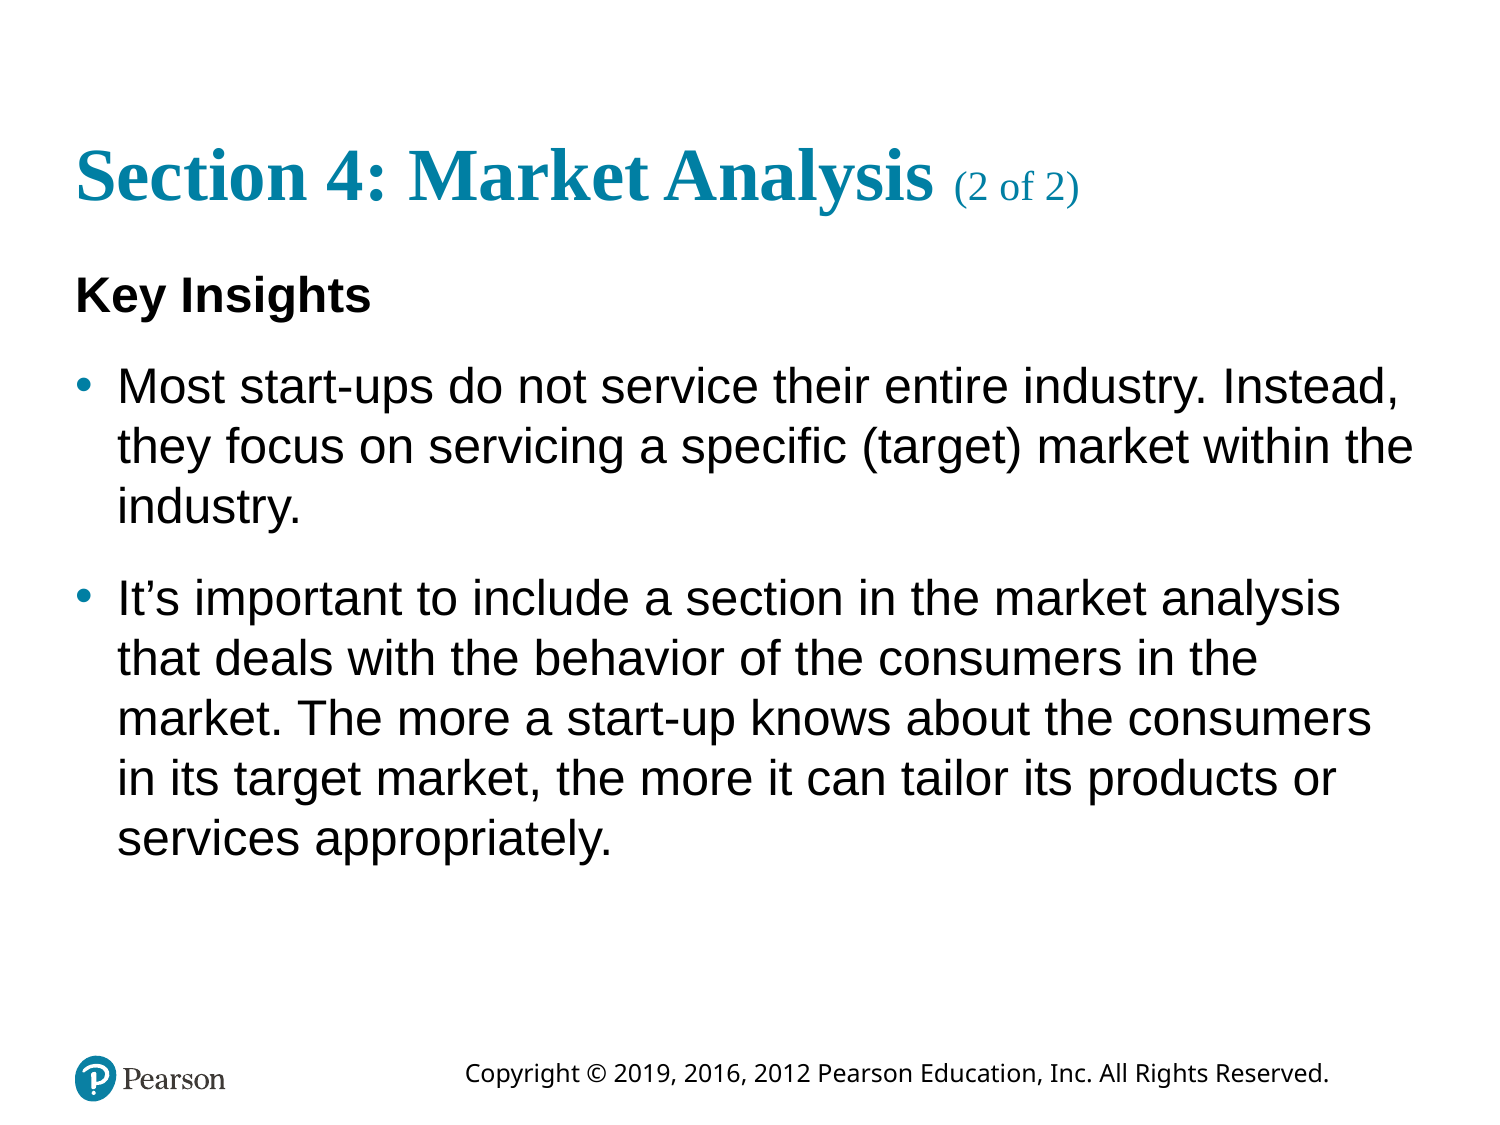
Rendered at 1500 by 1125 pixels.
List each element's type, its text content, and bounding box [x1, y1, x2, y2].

list Key Insights Most start-ups do not service their entire industry. Instead, they focus on servicing a specific (target) market within the industry. It’s important to include a section in the market analysis that deals with the behavior of the consumers in the market. The more a start-up knows about the consumers in its target market, the more it can tailor its products or services appropriately. [75, 262, 1425, 938]
title Section 4: Market Analysis (2 of 2) [75, 35, 1425, 216]
